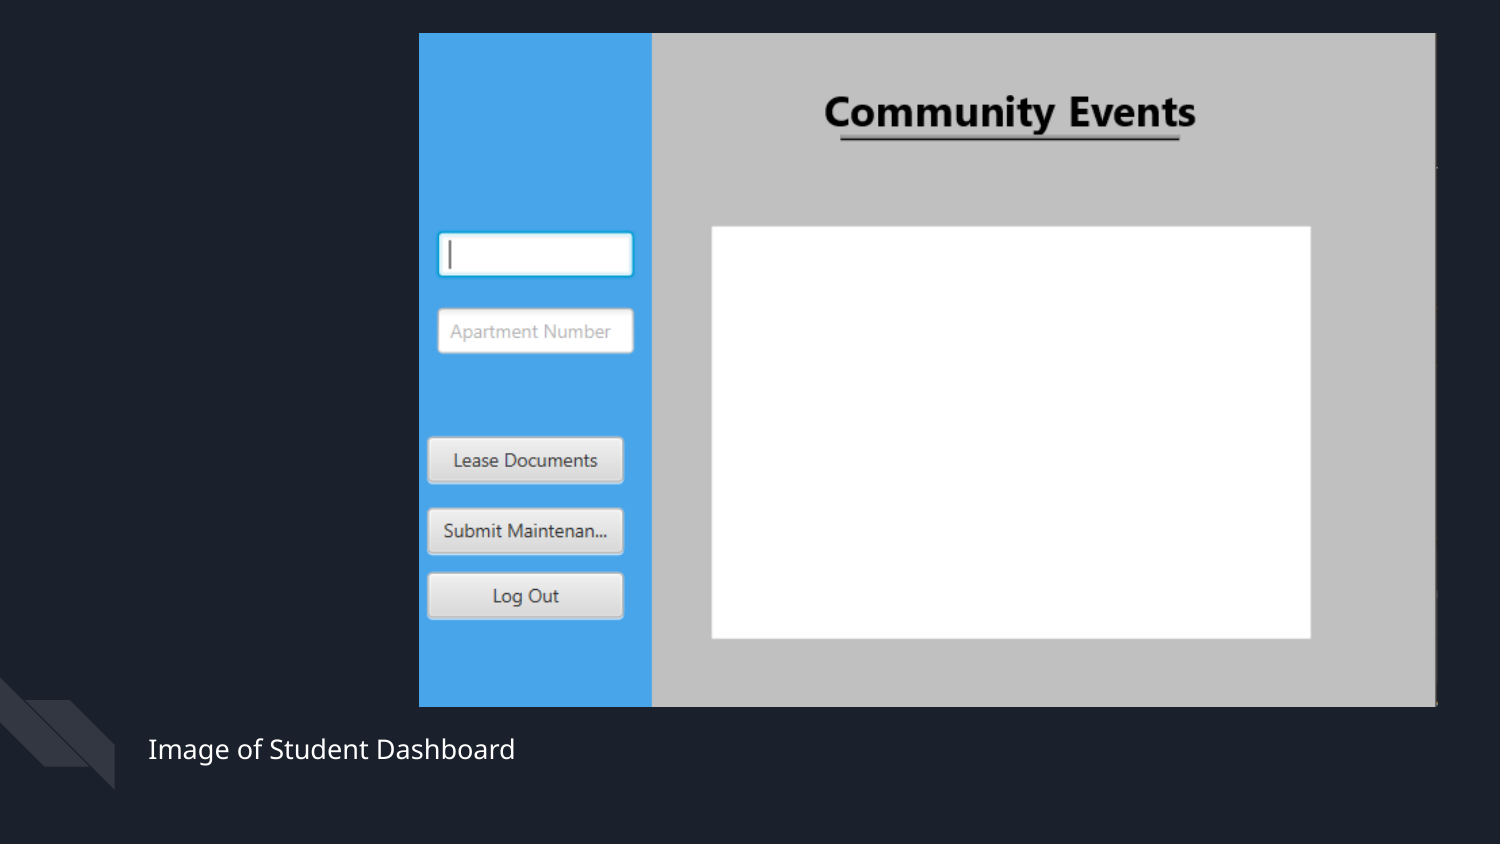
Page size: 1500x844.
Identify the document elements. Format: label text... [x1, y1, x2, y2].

picture [419, 33, 1438, 707]
list Image of Student Dashboard [133, 706, 1272, 793]
